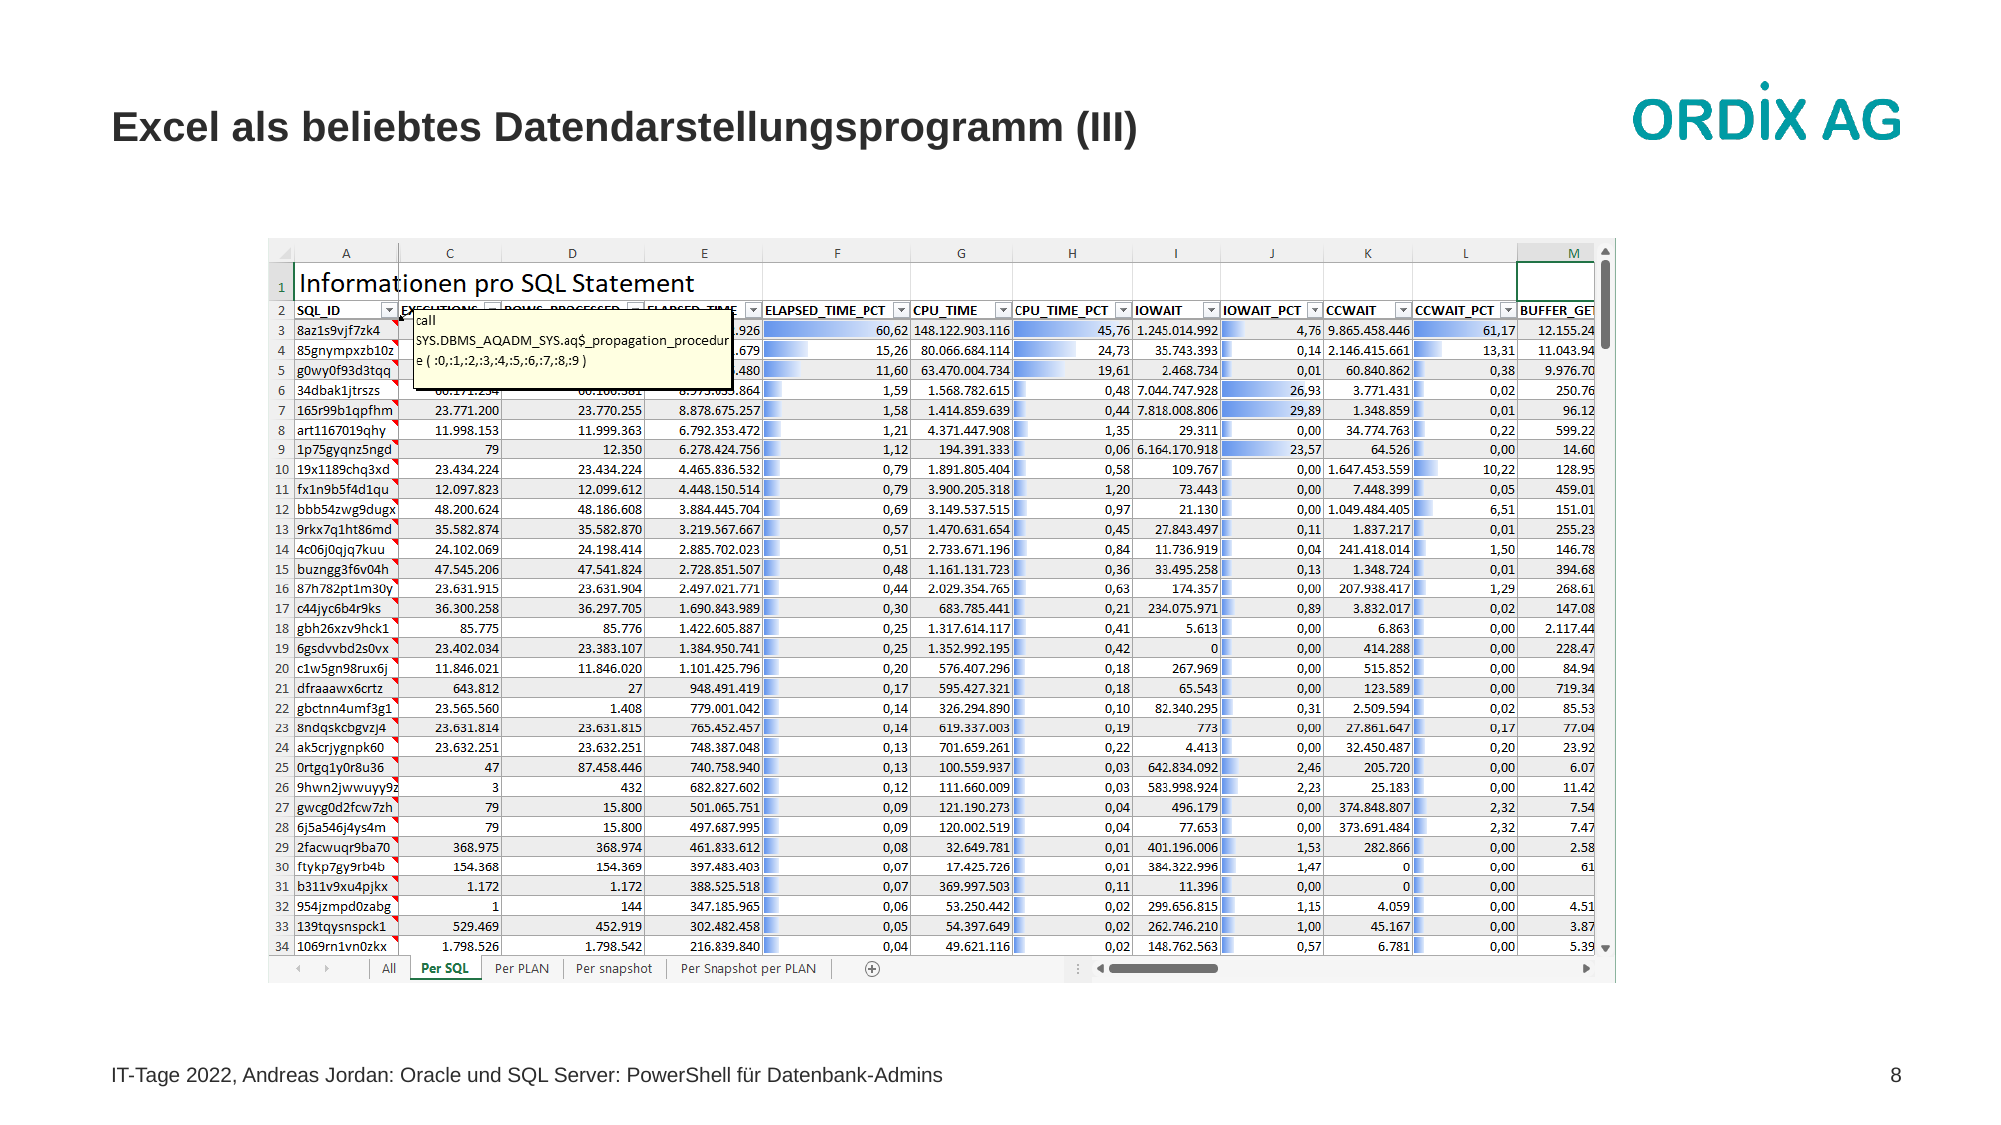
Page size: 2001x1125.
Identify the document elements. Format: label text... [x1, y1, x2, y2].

picture [1633, 81, 1900, 140]
title Excel als beliebtes Datendarstellungsprogramm (III) [95, 44, 1603, 158]
list [95, 260, 1898, 1006]
footer IT-Tage 2022, Andreas Jordan: Oracle und SQL Server: PowerShell für Datenbank-Admins [96, 1053, 1768, 1096]
picture [268, 237, 1617, 983]
slide_number 8 [1818, 1054, 1917, 1096]
